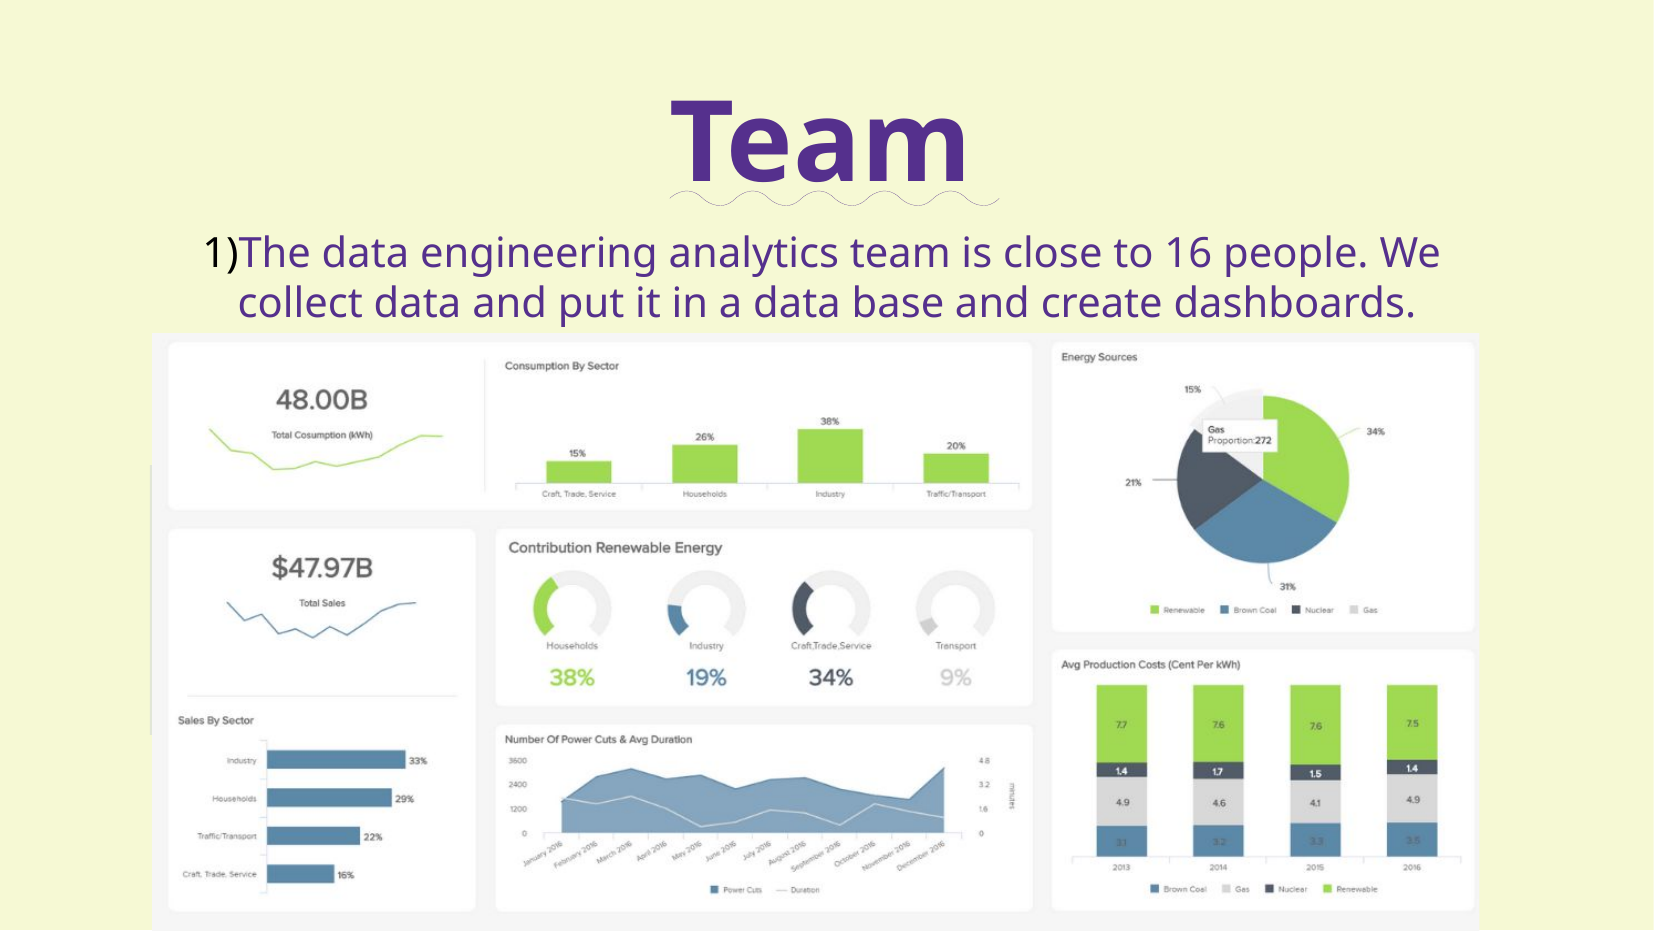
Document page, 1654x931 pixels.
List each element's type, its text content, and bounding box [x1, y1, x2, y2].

title Team [76, 59, 1565, 215]
picture [152, 333, 1480, 931]
text_box The data engineering analytics team is close to 16 people. We collect data and put it in a data base and create dashboards. [187, 218, 1463, 333]
